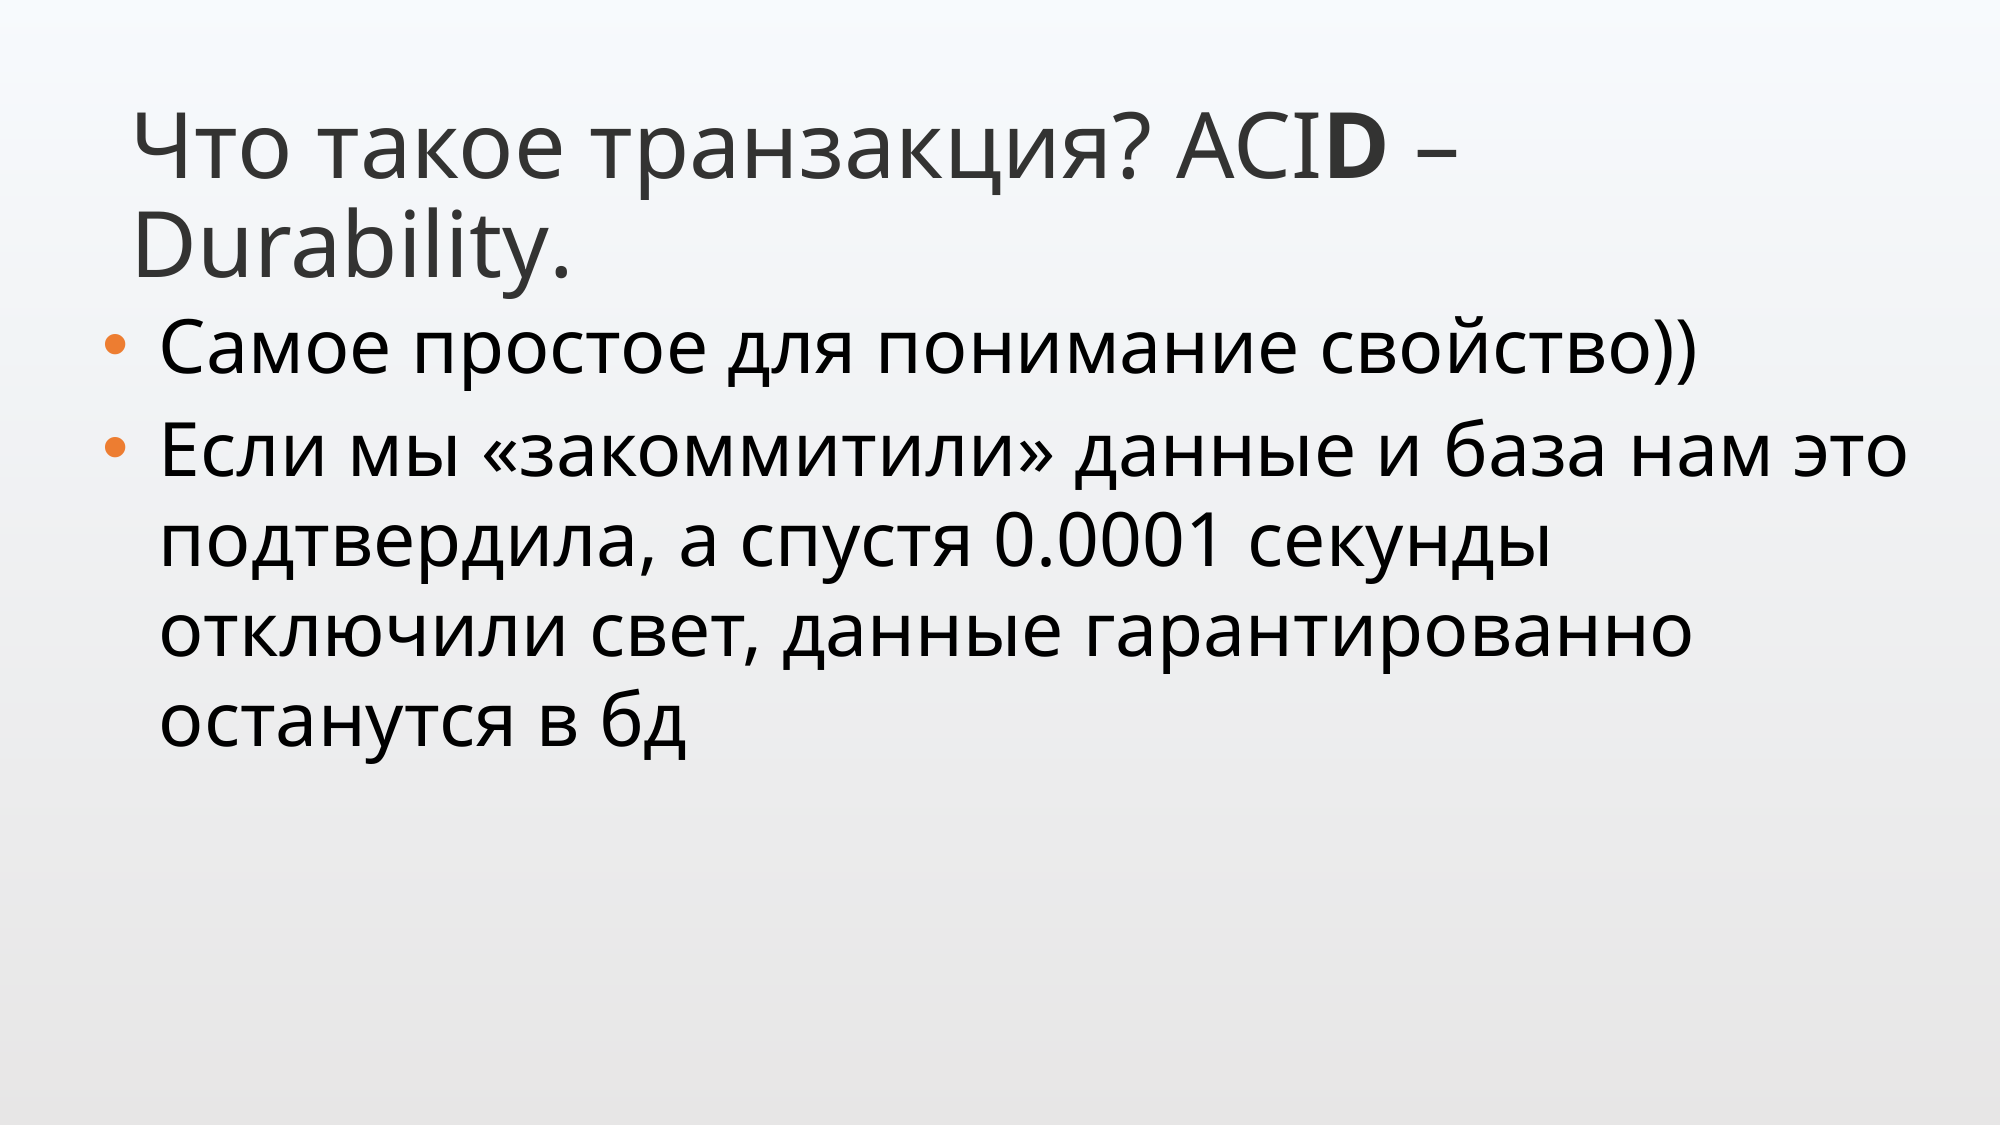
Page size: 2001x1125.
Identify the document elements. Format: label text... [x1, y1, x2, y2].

text_box Самое простое для понимание свойство)) Если мы «закоммитили» данные и база нам это подтвердила, а спустя 0.0001 секунды отключили свет, данные гарантированно останутся в бд [87, 291, 1945, 1077]
text_box Что такое транзакция? ACID – Durability. [130, 99, 1821, 230]
